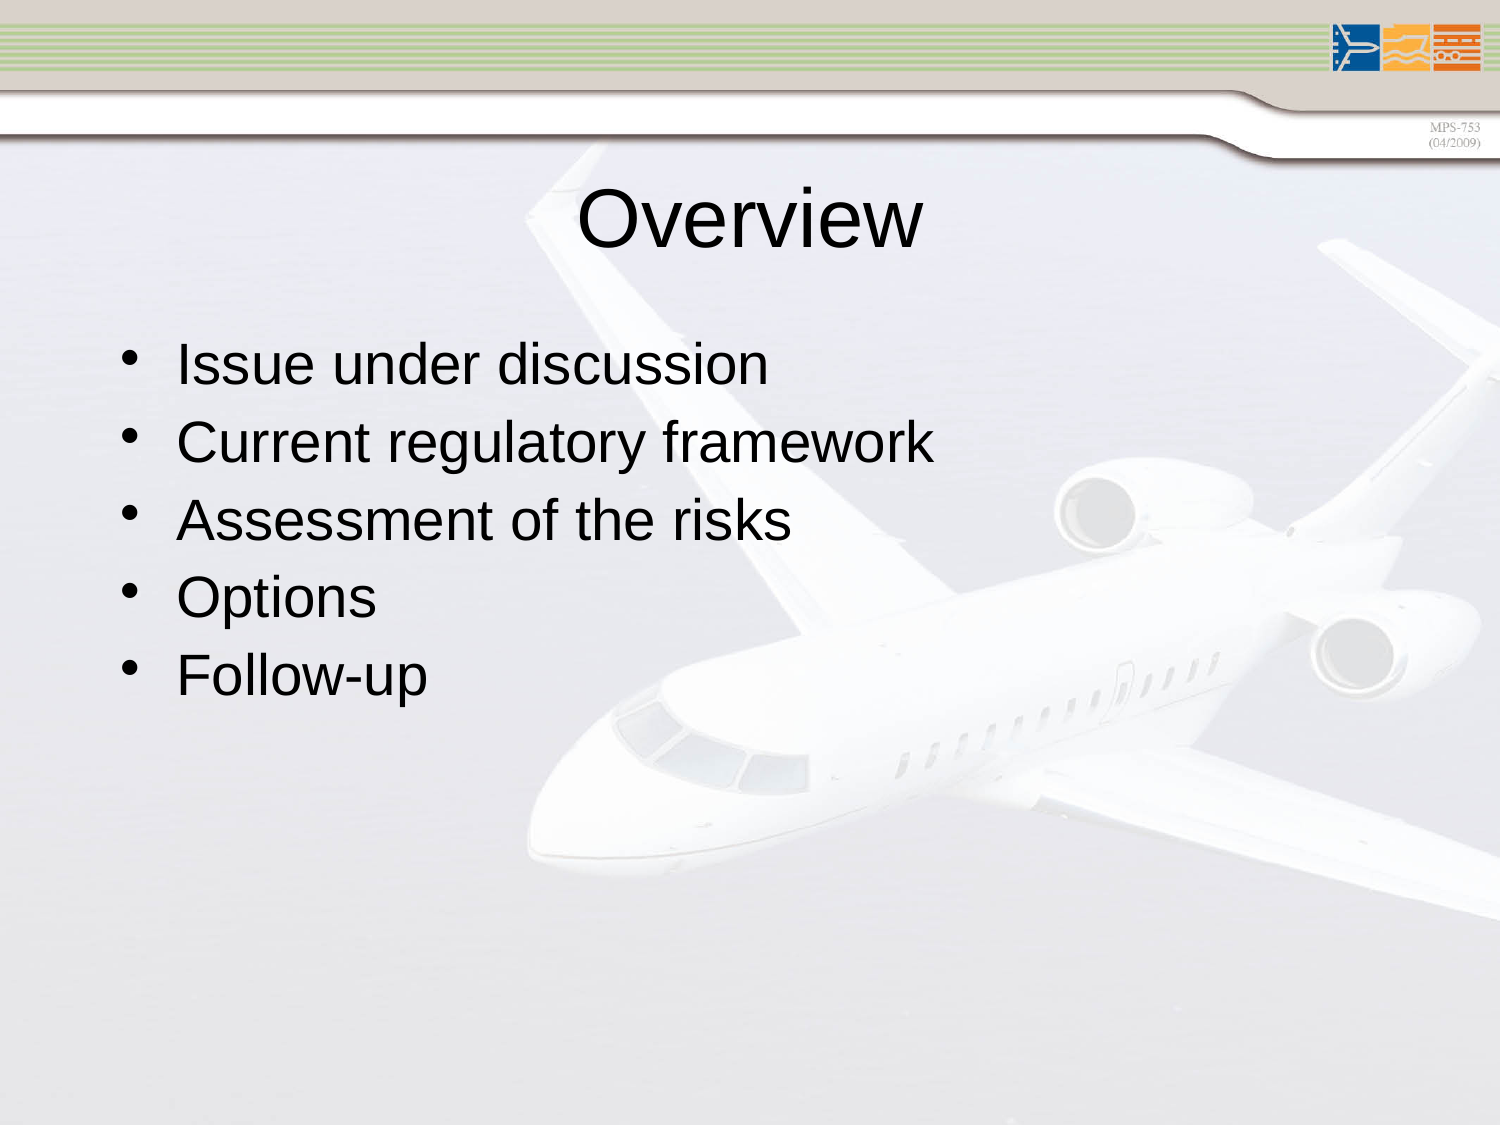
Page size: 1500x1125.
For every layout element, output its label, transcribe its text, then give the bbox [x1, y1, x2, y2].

list Issue under discussion Current regulatory framework Assessment of the risks Options Follow-up [111, 324, 1388, 1001]
picture [0, 0, 1500, 1125]
title Overview [111, 149, 1388, 288]
